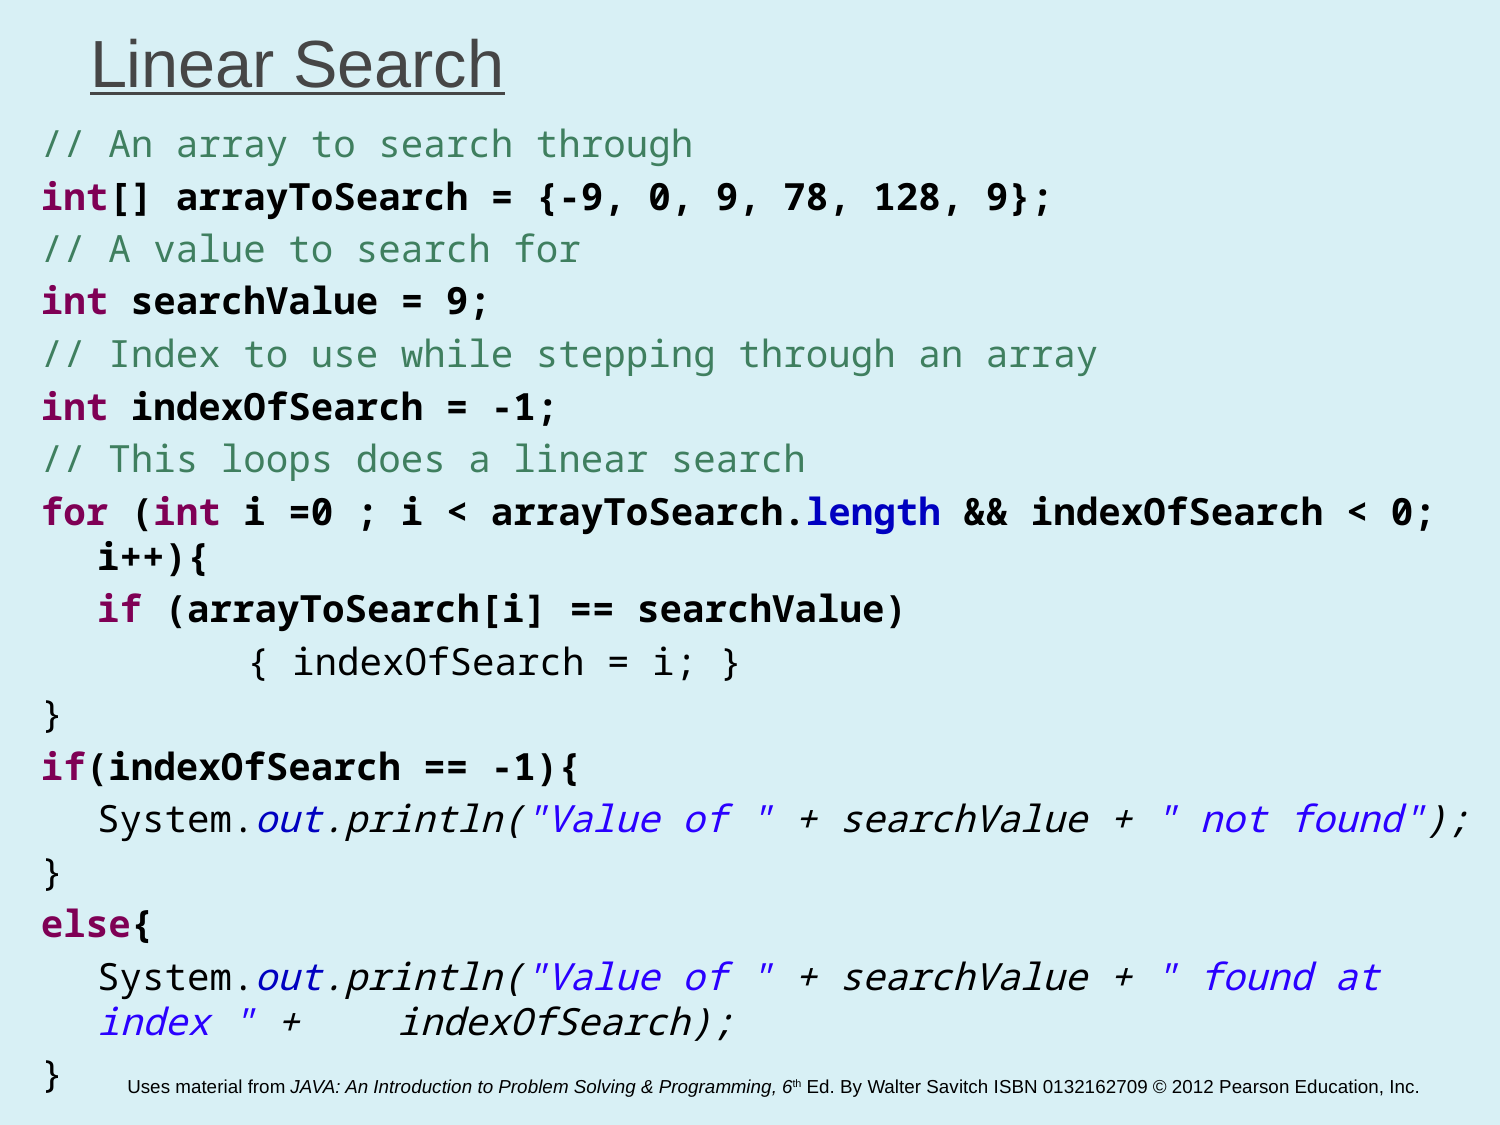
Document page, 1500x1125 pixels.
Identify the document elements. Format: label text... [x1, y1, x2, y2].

title Linear Search [75, 0, 1425, 112]
list // An array to search through int[] arrayToSearch = {-9, 0, 9, 78, 128, 9}; // A value to search for int searchValue = 9; // Index to use while stepping through an array int indexOfSearch = -1; // This loops does a linear search for (int i =0 ; i < arrayToSearch.length && indexOfSearch < 0; i++){ if (arrayToSearch[i] == searchValue) { indexOfSearch = i; } } if(indexOfSearch == -1){ System.out.println("Value of " + searchValue + " not found"); } else{ System.out.println("Value of " + searchValue + " found at index " + indexOfSearch); } [25, 112, 1500, 1012]
